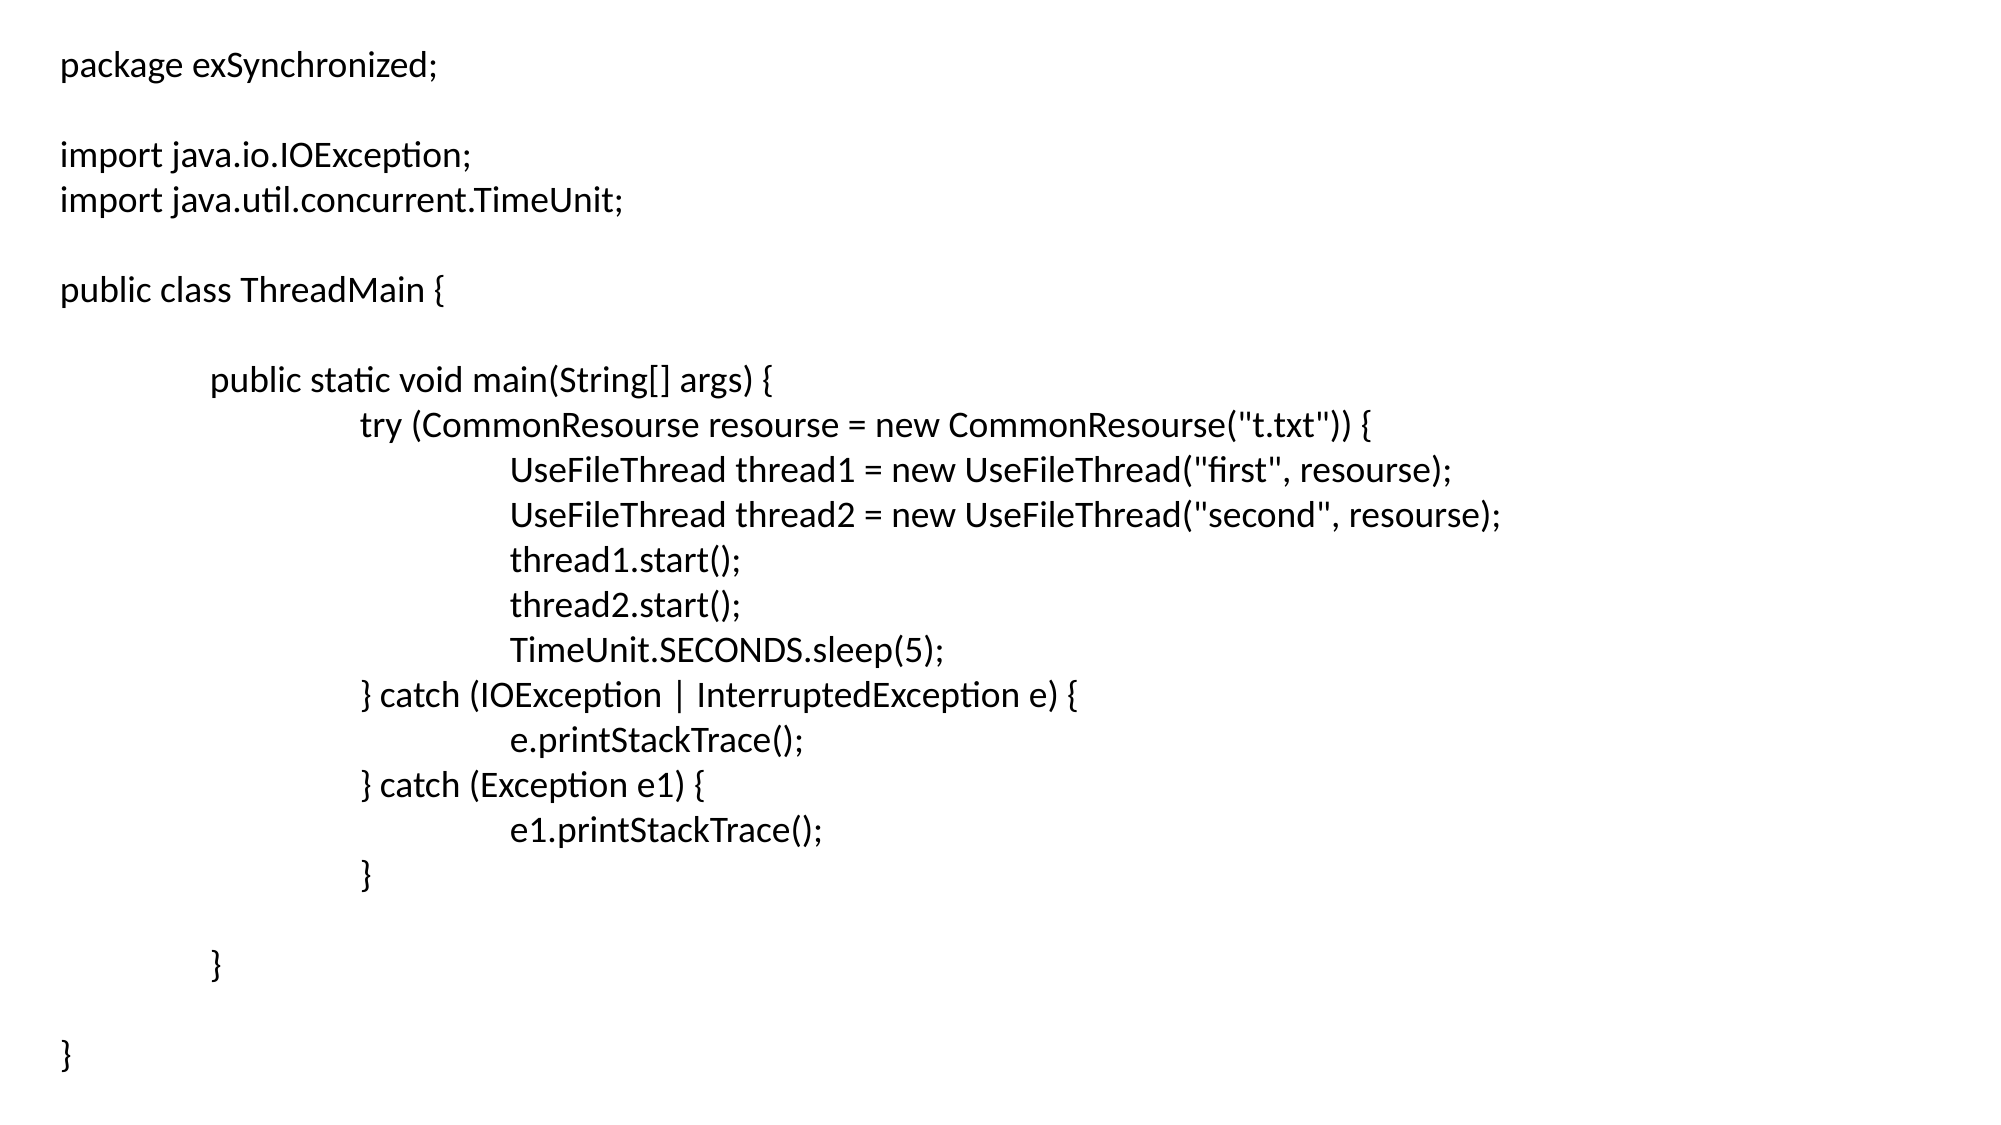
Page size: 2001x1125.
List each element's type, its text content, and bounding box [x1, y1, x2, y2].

text_box package exSynchronized; import java.io.IOException; import java.util.concurrent.TimeUnit; public class ThreadMain { public static void main(String[] args) { try (CommonResourse resourse = new CommonResourse("t.txt")) { UseFileThread thread1 = new UseFileThread("first", resourse); UseFileThread thread2 = new UseFileThread("second", resourse); thread1.start(); thread2.start(); TimeUnit.SECONDS.sleep(5); } catch (IOException | InterruptedException e) { e.printStackTrace(); } catch (Exception e1) { e1.printStackTrace(); } } } [45, 32, 1528, 1083]
